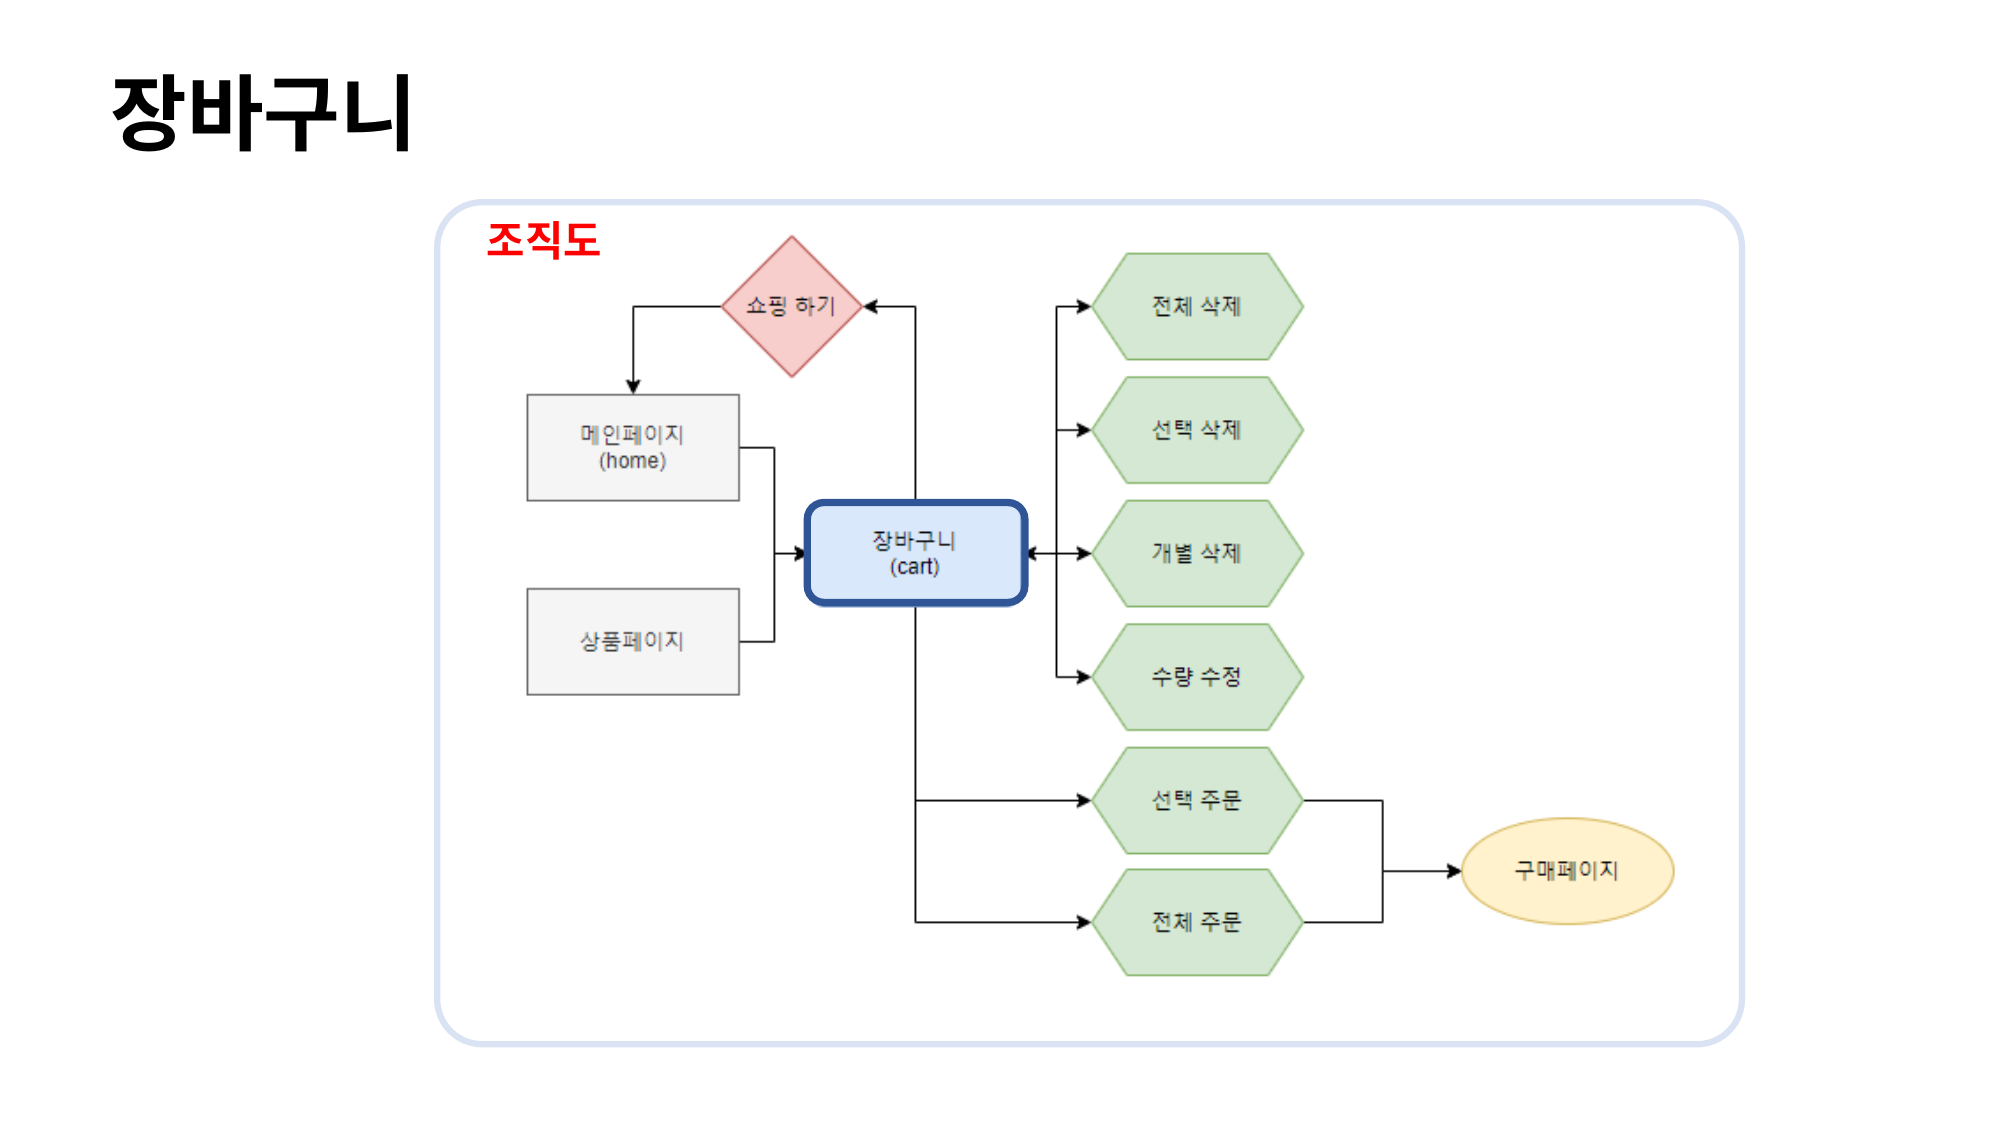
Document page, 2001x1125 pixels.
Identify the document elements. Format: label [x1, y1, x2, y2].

text_box [436, 238, 1743, 1046]
picture [437, 202, 1742, 1003]
